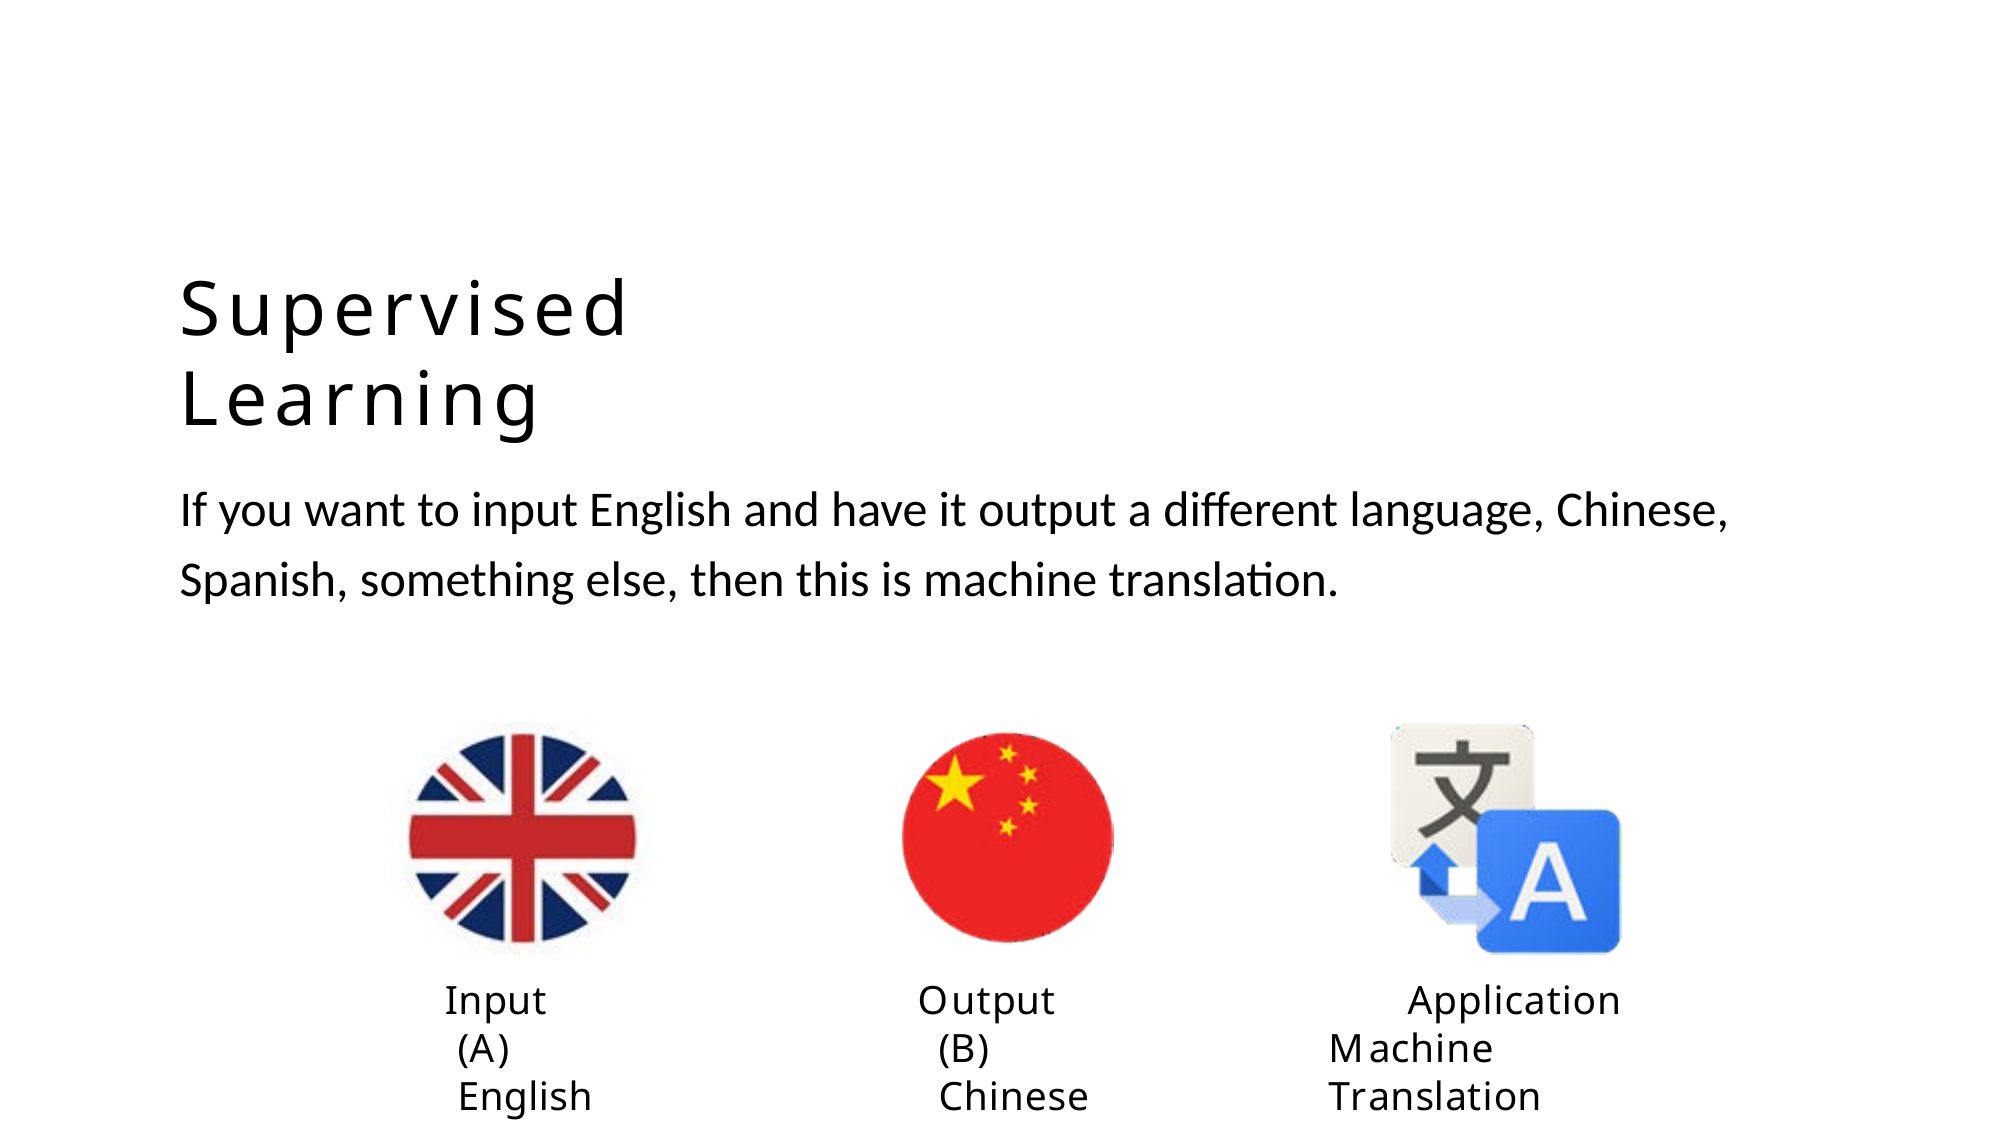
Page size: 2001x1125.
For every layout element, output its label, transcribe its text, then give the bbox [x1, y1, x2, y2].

text_box Output (B) Chinese [914, 971, 1104, 1118]
picture [391, 722, 652, 956]
text_box Input (A) English [442, 971, 600, 1118]
text_box Application Machine Translation [1325, 971, 1687, 1118]
text_box If you want to input English and have it output a different language, Chinese, Spanish, something else, then this is machine translation. [176, 463, 1744, 607]
title Supervised Learning [176, 252, 1000, 445]
picture [1390, 723, 1622, 955]
picture [902, 732, 1114, 946]
